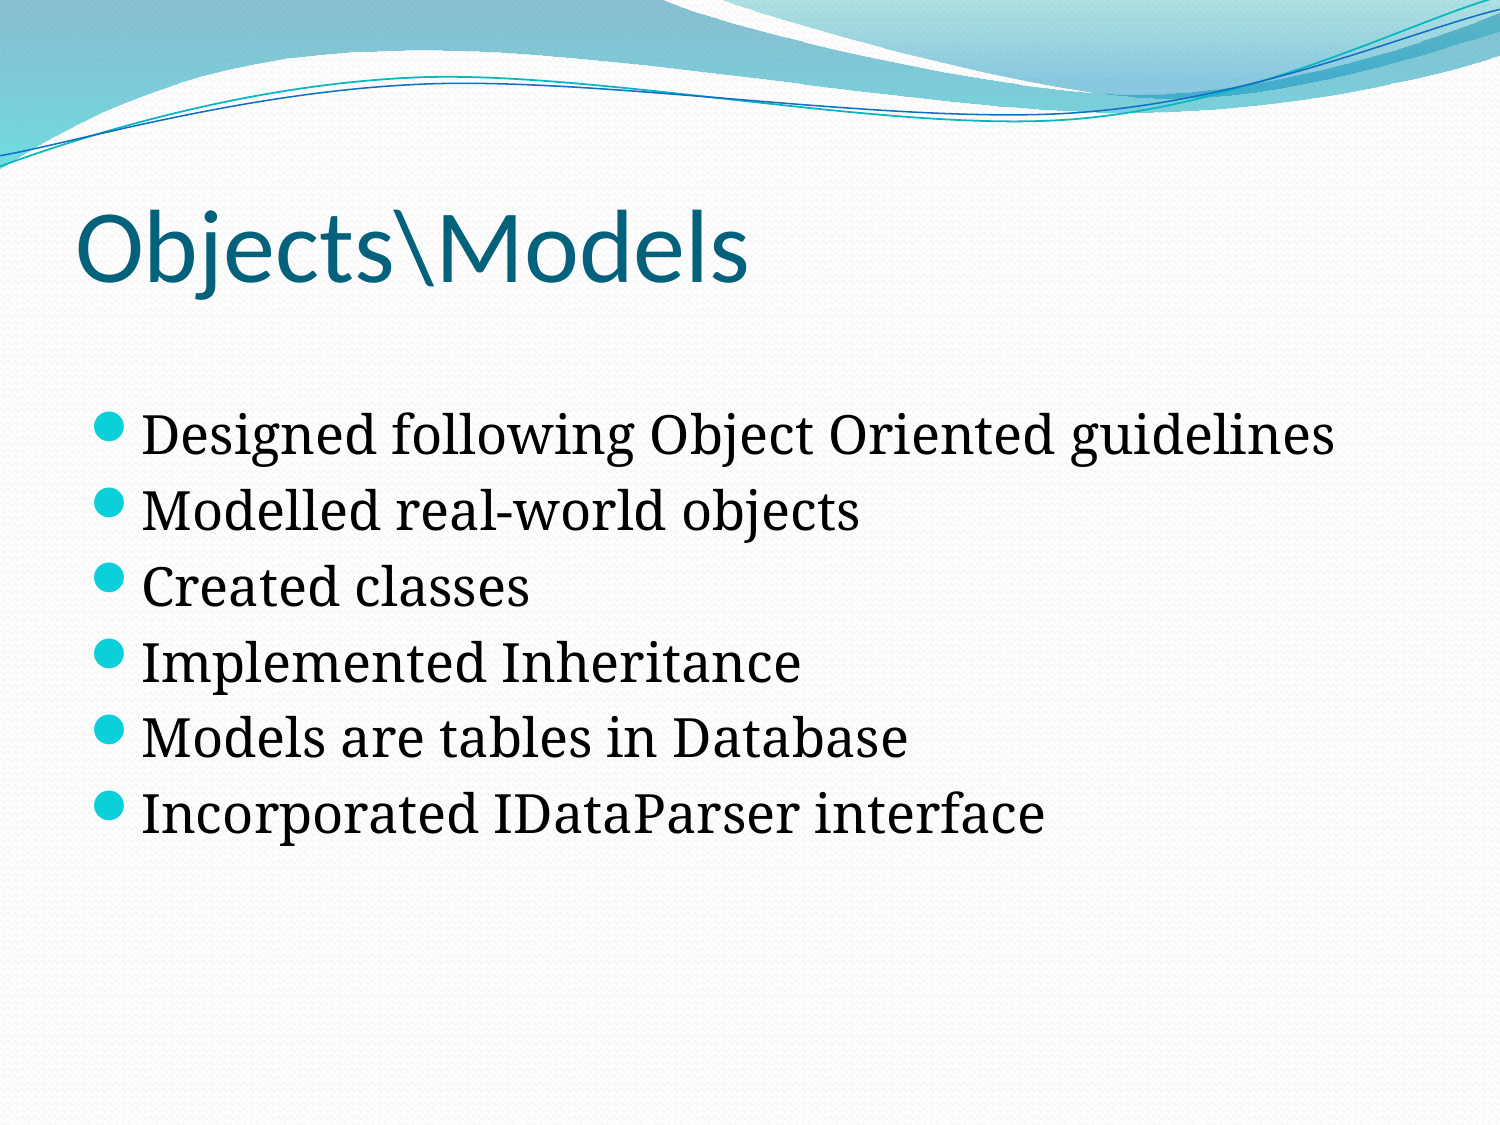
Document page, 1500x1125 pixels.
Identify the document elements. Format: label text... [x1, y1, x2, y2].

list Designed following Object Oriented guidelines Modelled real-world objects Created classes Implemented Inheritance Models are tables in Database Incorporated IDataParser interface [75, 317, 1425, 1038]
title Objects\Models [75, 115, 1425, 303]
